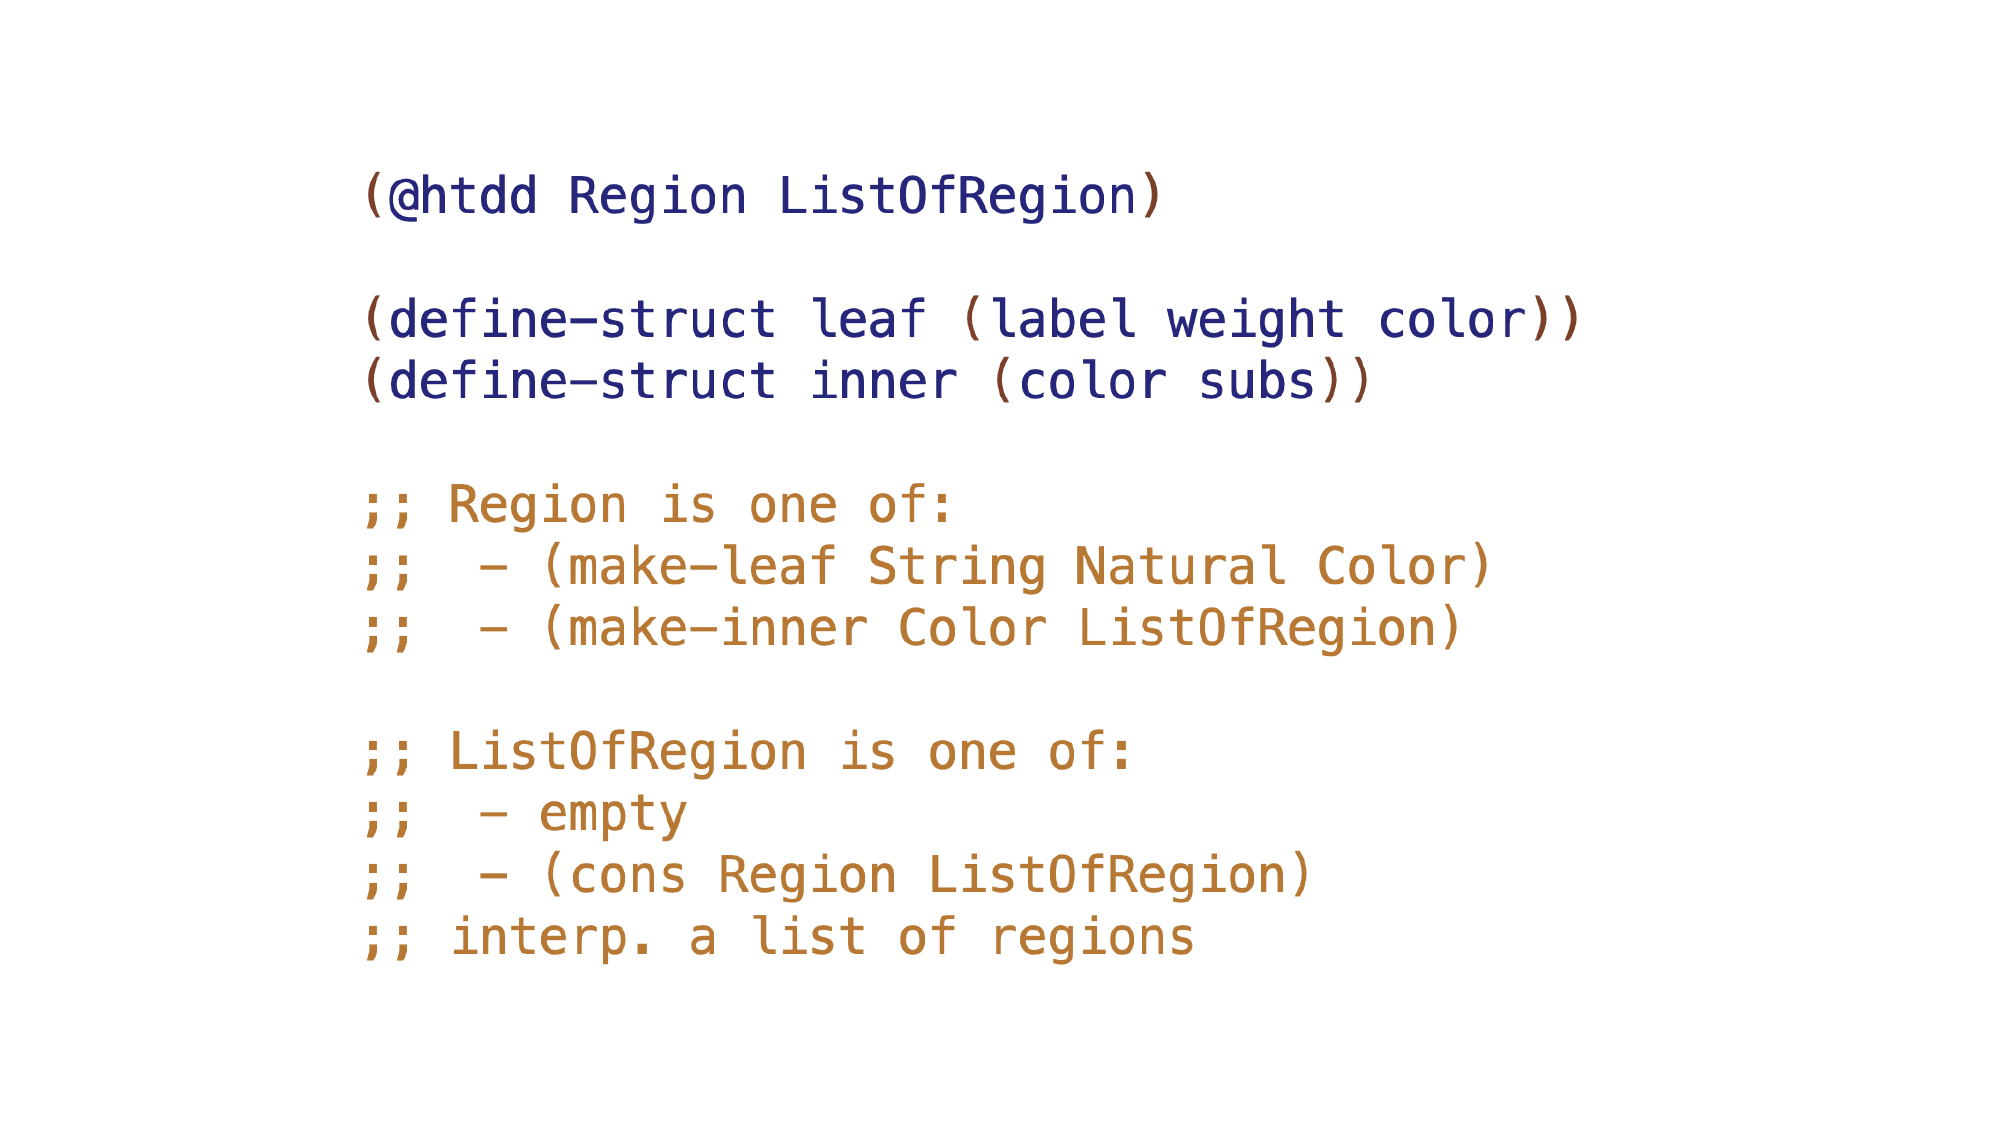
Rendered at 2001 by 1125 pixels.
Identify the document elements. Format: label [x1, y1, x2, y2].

picture [362, 137, 1638, 988]
